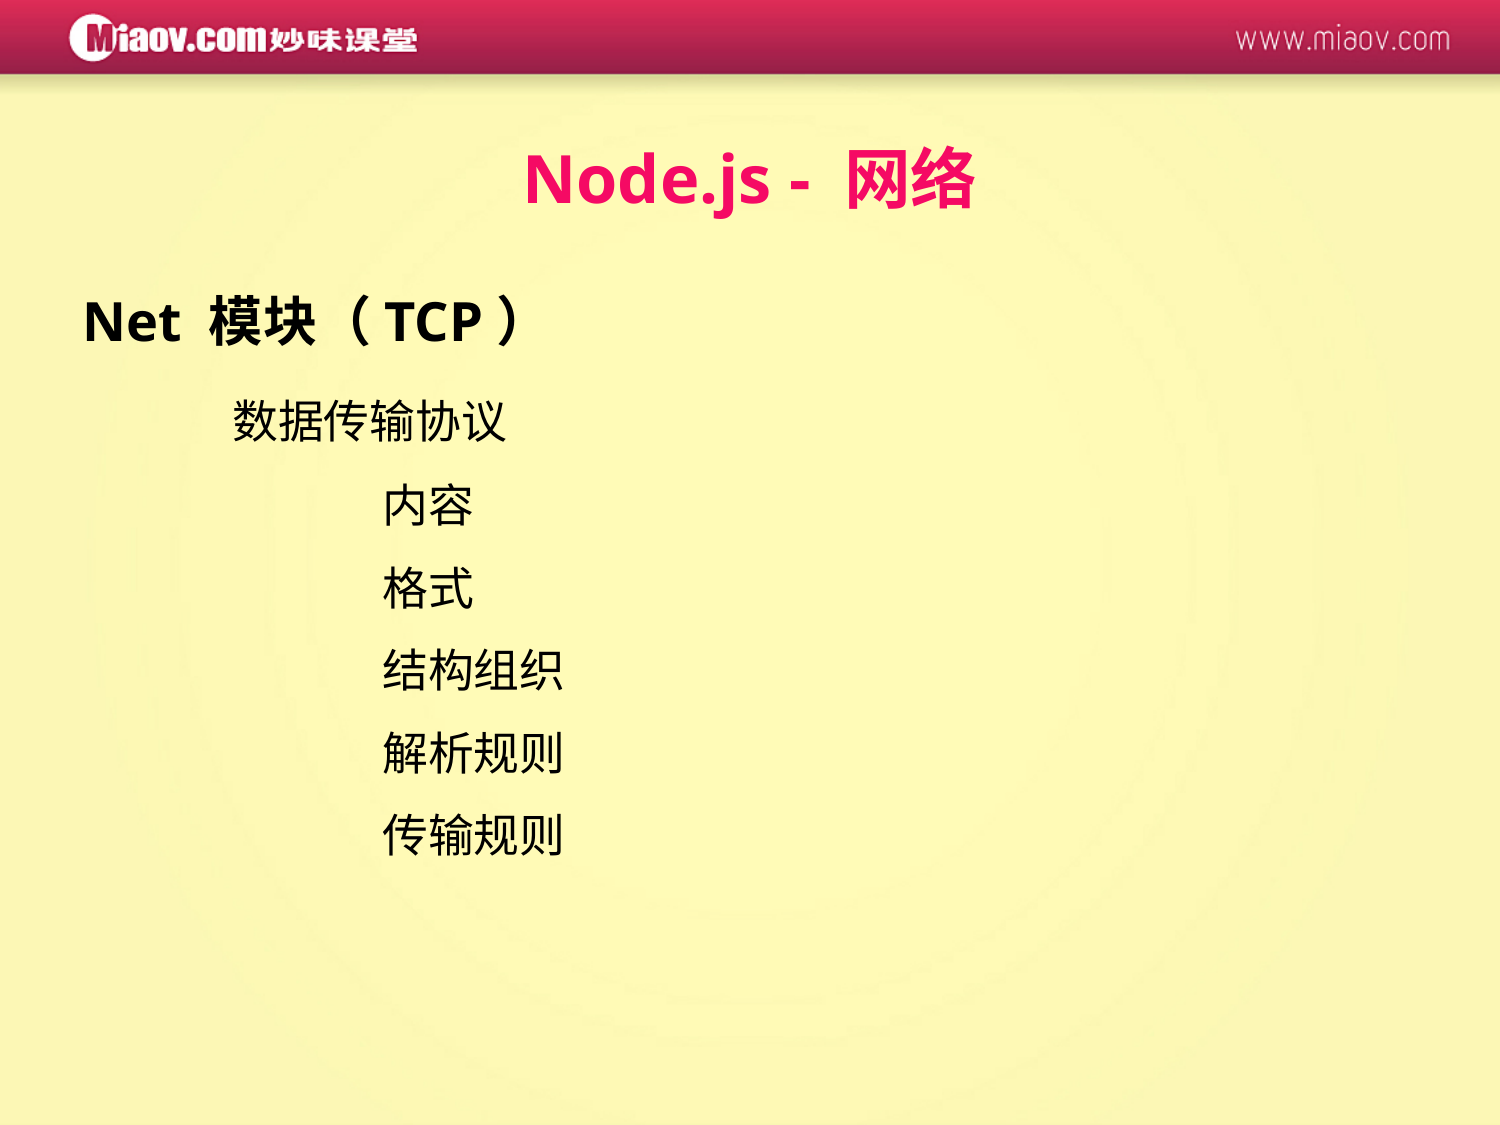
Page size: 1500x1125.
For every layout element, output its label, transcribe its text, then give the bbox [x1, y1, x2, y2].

title Node.js - 网络 [74, 82, 1426, 272]
picture [0, 0, 1500, 1125]
text_box Net 模块（TCP） 数据传输协议 内容 格式 结构组织 解析规则 传输规则 [74, 247, 1400, 870]
